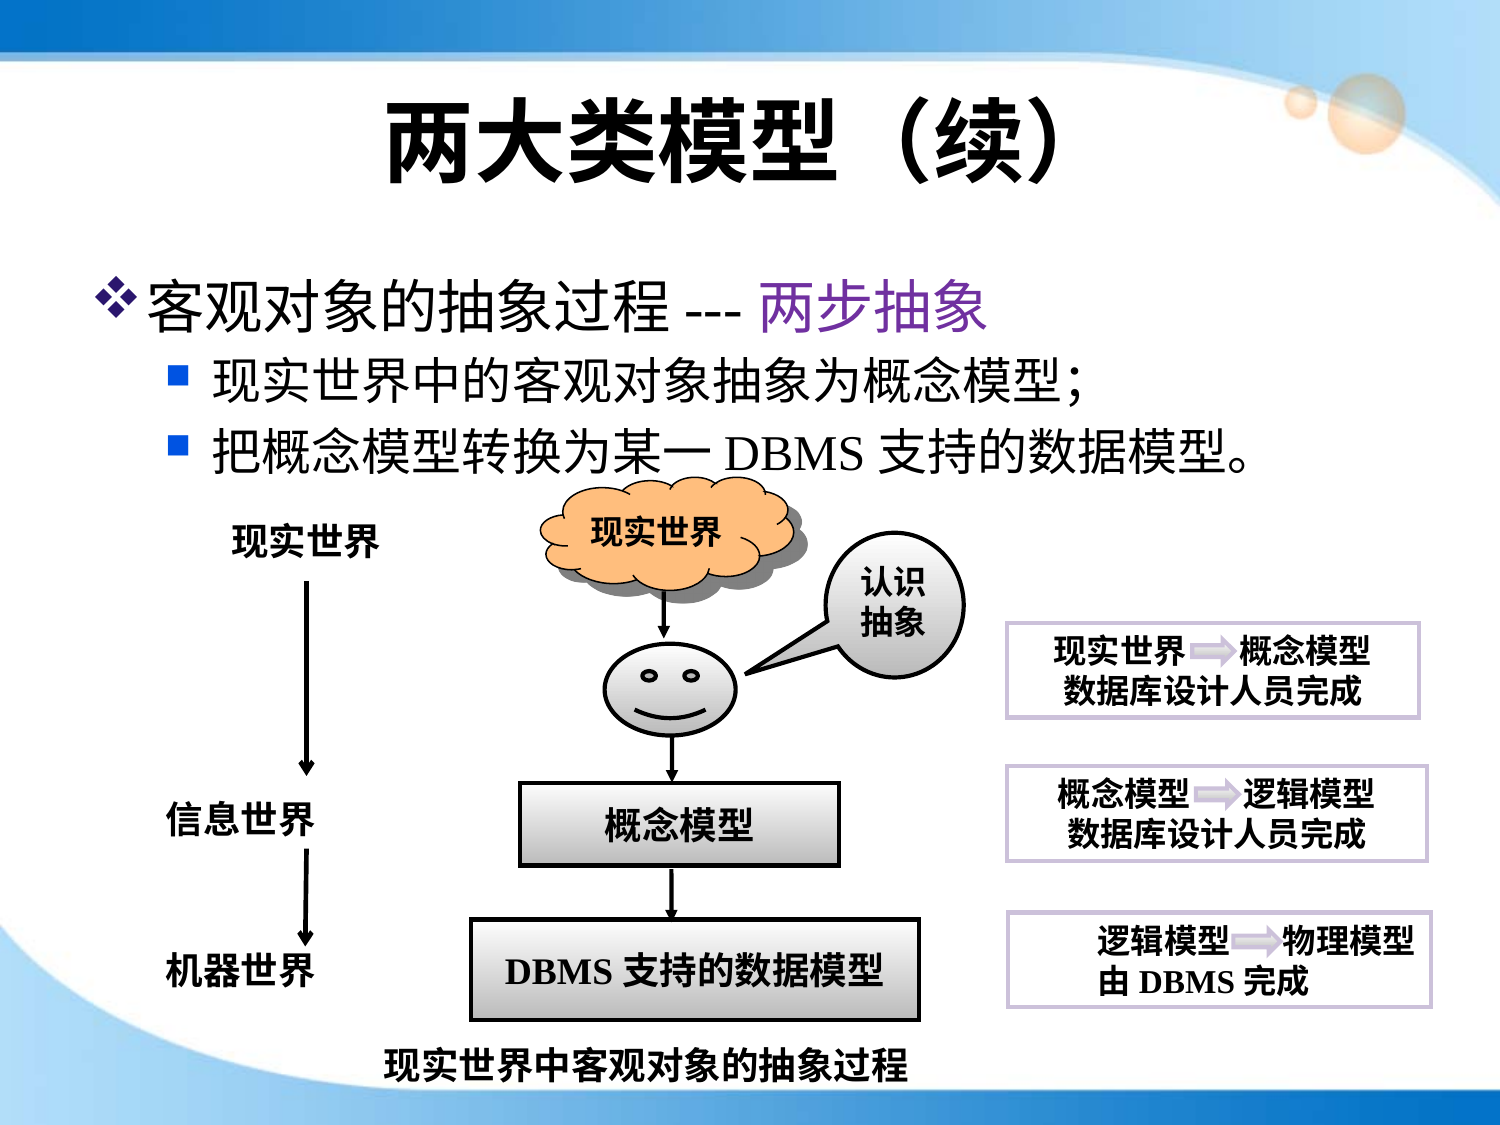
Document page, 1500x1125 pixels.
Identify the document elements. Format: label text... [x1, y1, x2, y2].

text_box DBMS支持的数据模型 [470, 919, 920, 1020]
text_box 认识 抽象 [744, 532, 964, 678]
text_box 现实世界中客观对象的抽象过程 [369, 1034, 1037, 1095]
text_box 信息世界 [151, 788, 444, 849]
text_box [665, 735, 679, 783]
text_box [1001, 912, 1439, 1013]
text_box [1006, 622, 1420, 723]
text_box 现实世界 [540, 477, 794, 591]
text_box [1006, 765, 1428, 866]
text_box 概念模型 [520, 782, 840, 866]
title 两大类模型（续） [75, 45, 1425, 233]
text_box [604, 643, 736, 736]
text_box [657, 591, 671, 639]
text_box 现实世界 [216, 510, 397, 571]
text_box [665, 869, 678, 923]
picture [0, 0, 1500, 1125]
list 客观对象的抽象过程---两步抽象 现实世界中的客观对象抽象为概念模型； 把概念模型转换为某一DBMS支持的数据模型。 [75, 262, 1425, 1005]
text_box 机器世界 [151, 939, 444, 1000]
